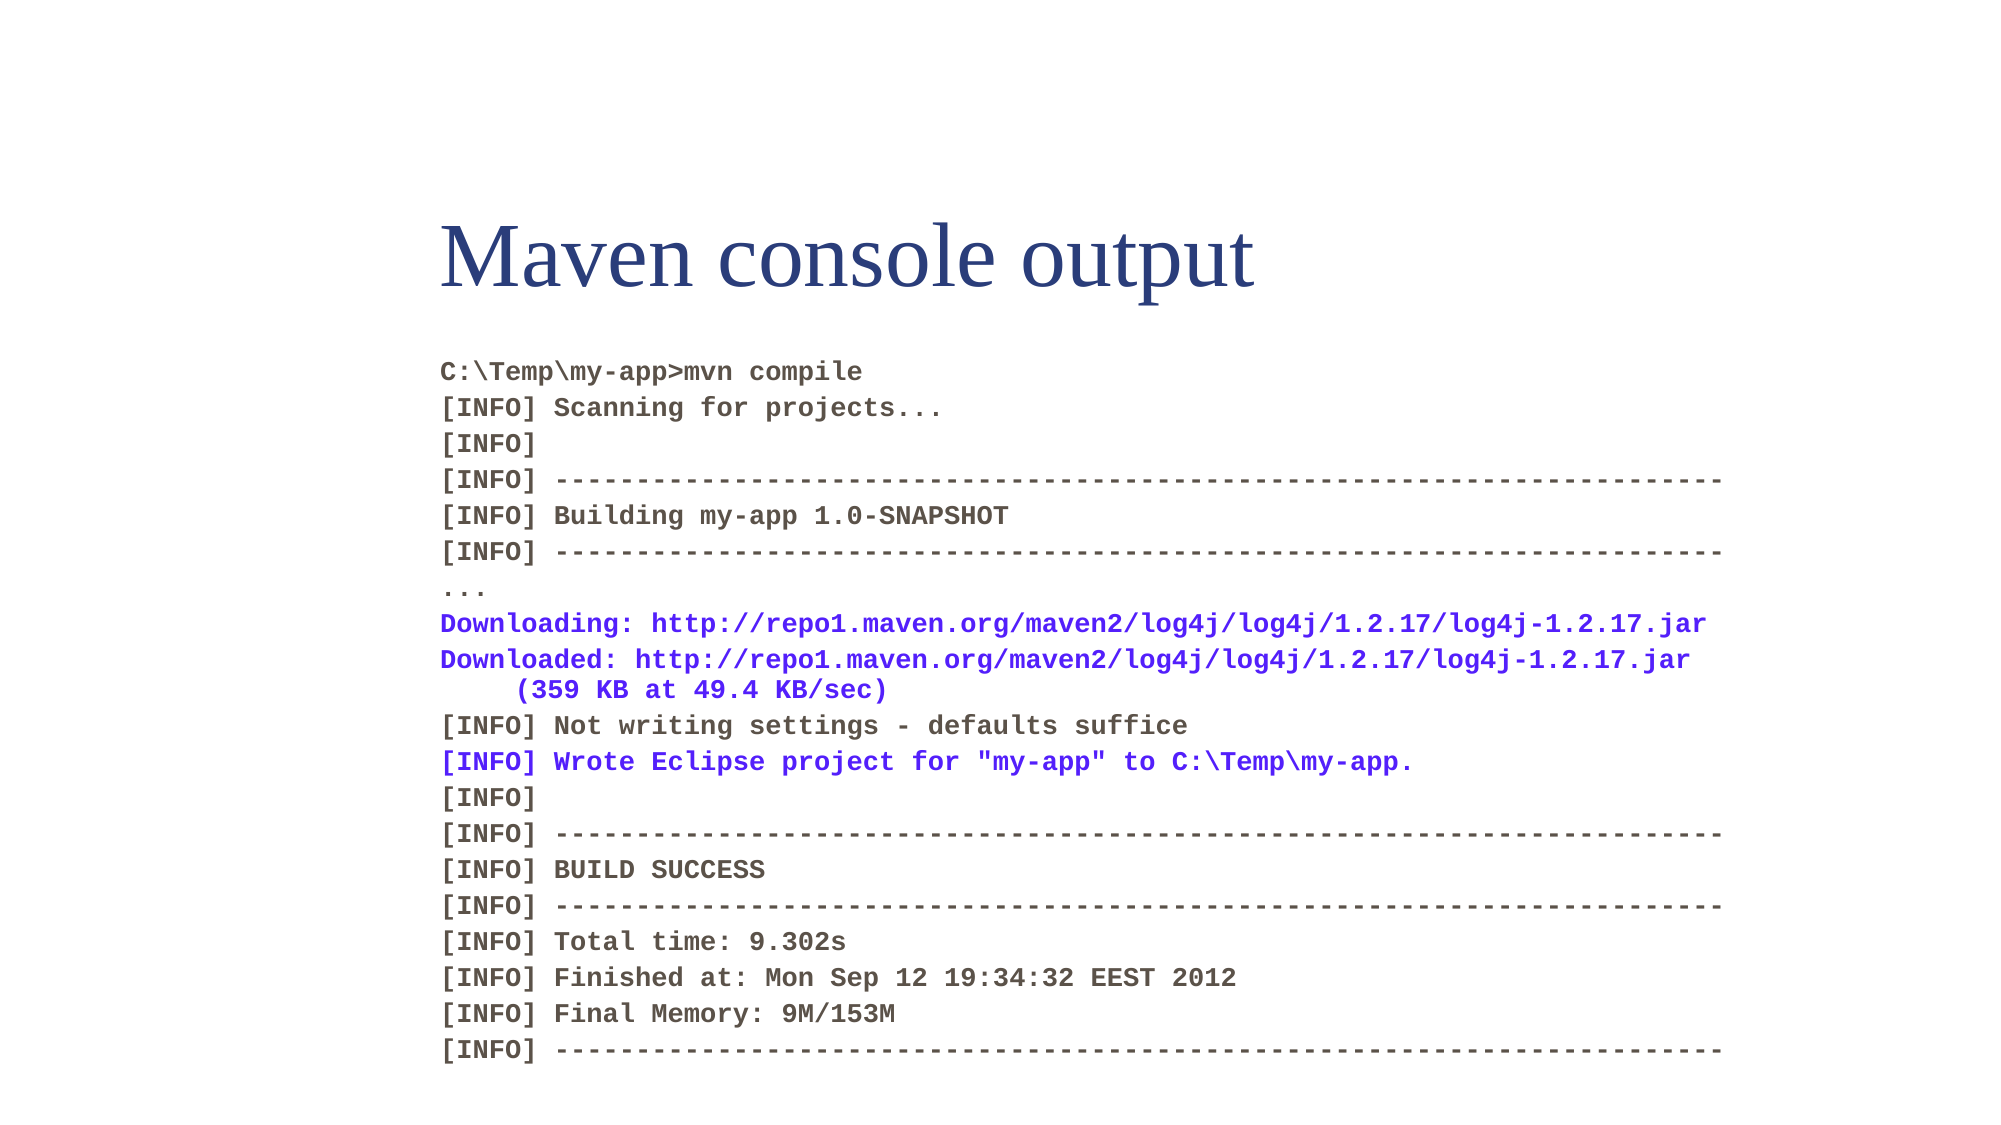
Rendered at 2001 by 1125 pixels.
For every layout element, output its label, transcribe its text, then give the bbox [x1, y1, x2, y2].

text_box C:\Temp\my-app>mvn compile [INFO] Scanning for projects... [INFO] [INFO] ------------------------------------------------------------------------ [INFO] Building my-app 1.0-SNAPSHOT [INFO] ------------------------------------------------------------------------ ... Downloading: http://repo1.maven.org/maven2/log4j/log4j/1.2.17/log4j-1.2.17.jar Downloaded: http://repo1.maven.org/maven2/log4j/log4j/1.2.17/log4j-1.2.17.jar (359 KB at 49.4 KB/sec) [INFO] Not writing settings - defaults suffice [INFO] Wrote Eclipse project for "my-app" to C:\Temp\my-app. [INFO] [INFO] ------------------------------------------------------------------------ [INFO] BUILD SUCCESS [INFO] ------------------------------------------------------------------------ [INFO] Total time: 9.302s [INFO] Finished at: Mon Sep 12 19:34:32 EEST 2012 [INFO] Final Memory: 9M/153M [INFO] ------------------------------------------------------------------------ [425, 350, 1750, 1125]
text_box Maven console output [424, 187, 1700, 313]
